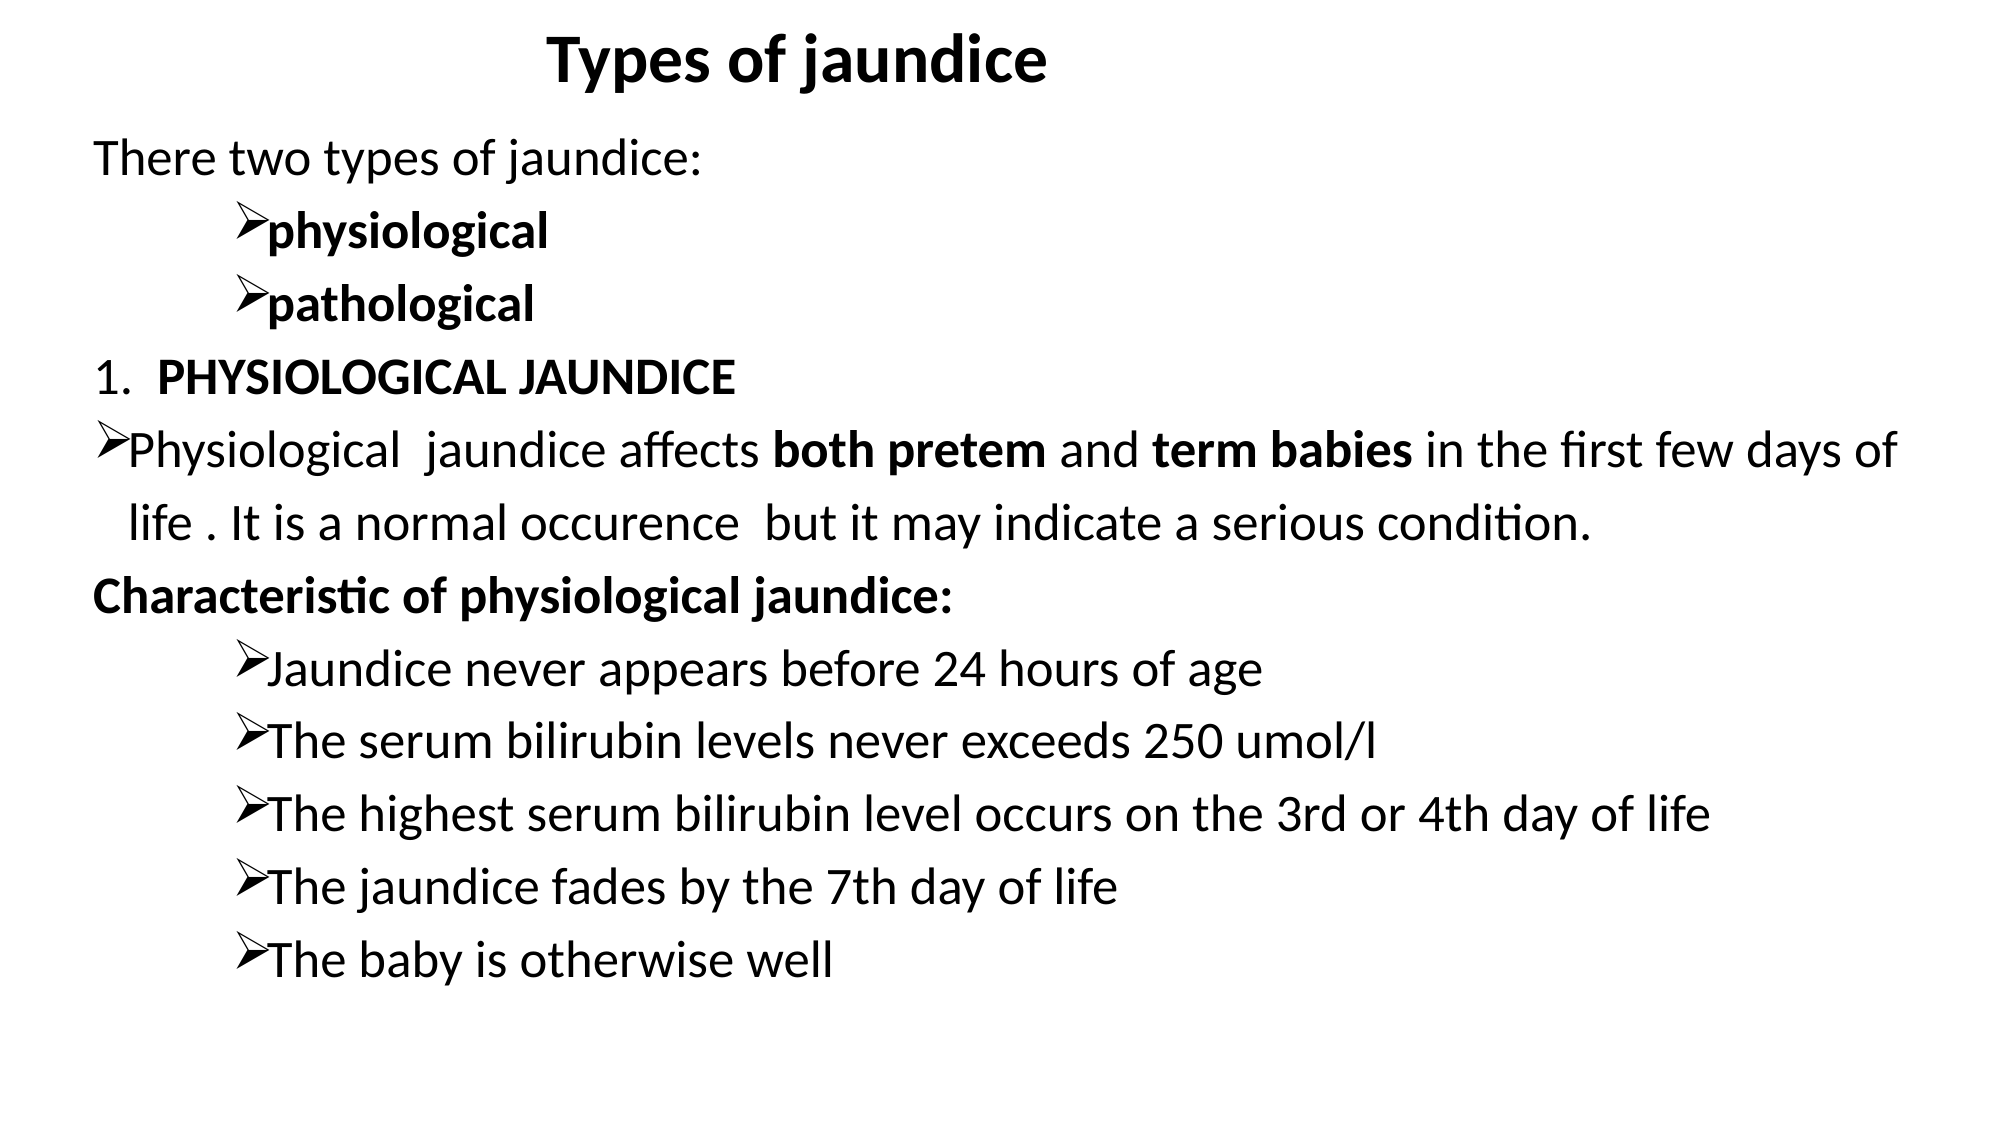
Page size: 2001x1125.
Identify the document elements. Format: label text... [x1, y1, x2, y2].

title Types of jaundice [137, 14, 1863, 105]
list There two types of jaundice: physiological pathological 1. PHYSIOLOGICAL JAUNDICE Physiological jaundice affects both pretem and term babies in the first few days of life . It is a normal occurence but it may indicate a serious condition. Characteristic of physiological jaundice: Jaundice never appears before 24 hours of age The serum bilirubin levels never exceeds 250 umol/l The highest serum bilirubin level occurs on the 3rd or 4th day of life The jaundice fades by the 7th day of life The baby is otherwise well [78, 105, 1927, 1072]
